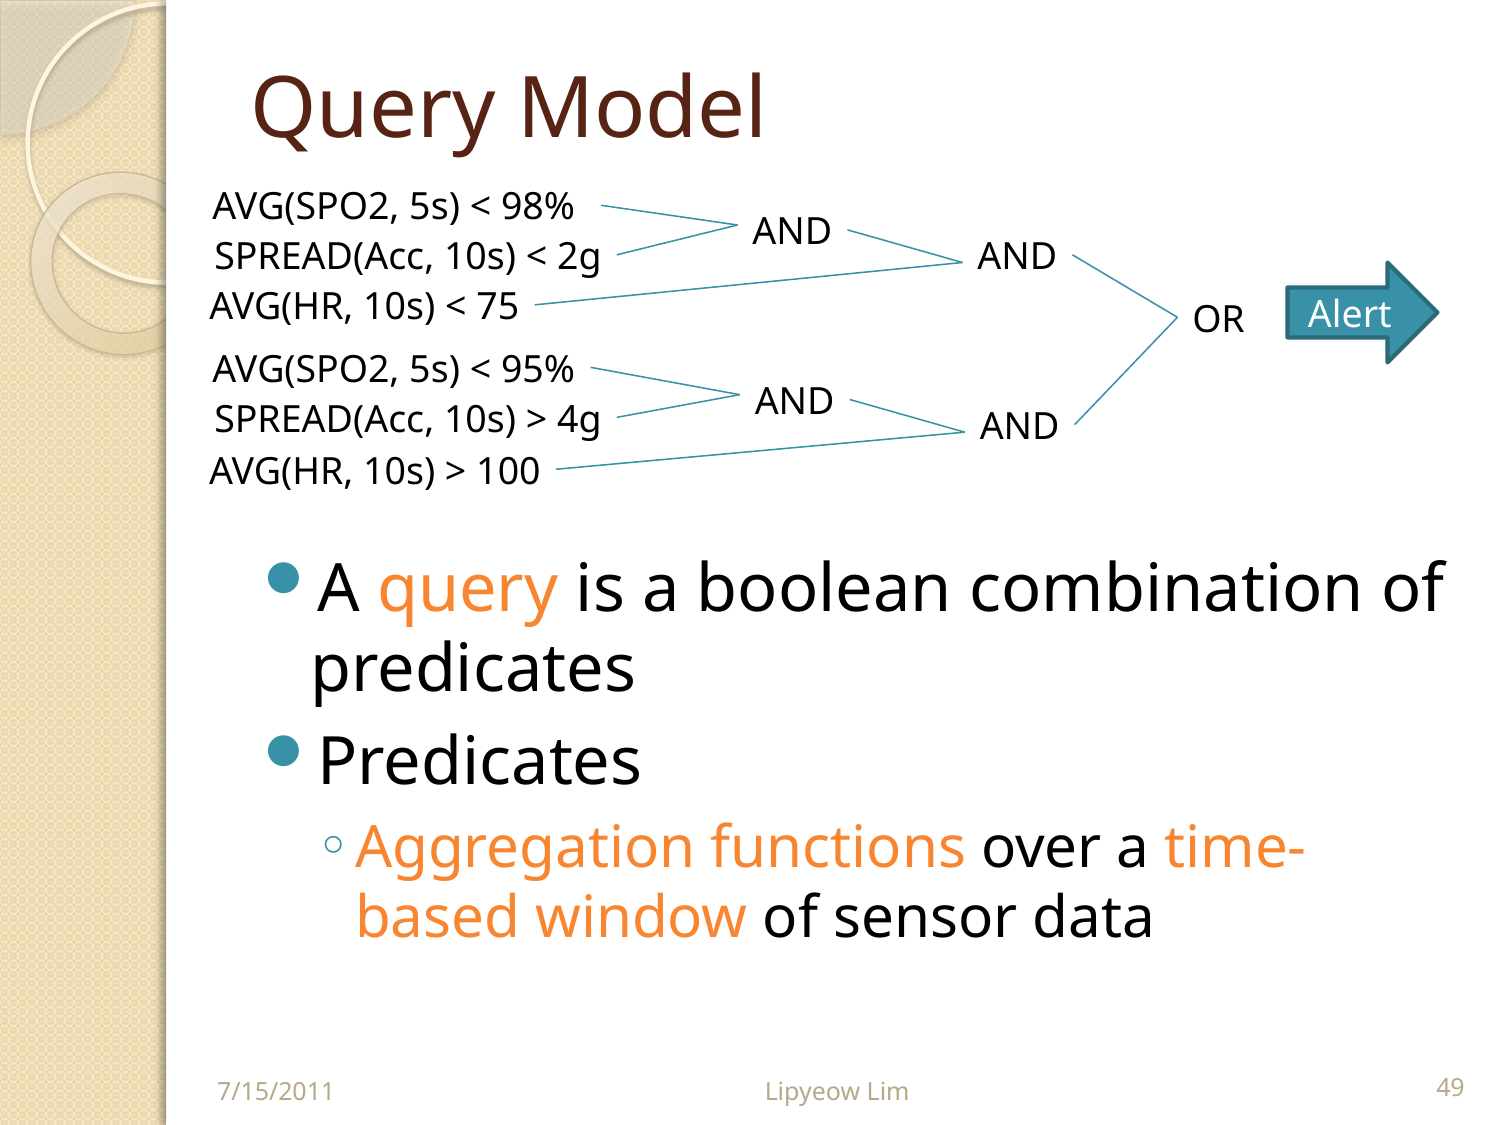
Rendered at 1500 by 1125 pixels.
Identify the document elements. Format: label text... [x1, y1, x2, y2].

text_box AND [965, 394, 1075, 455]
text_box Alert [1285, 260, 1440, 365]
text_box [849, 399, 965, 433]
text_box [847, 230, 963, 263]
text_box AVG(HR, 10s) < 75 [194, 274, 535, 335]
slide_number 49 [1413, 1034, 1488, 1113]
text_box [541, 262, 963, 306]
text_box SPREAD(Acc, 10s) > 4g [199, 387, 617, 448]
text_box SPREAD(Acc, 10s) < 2g [199, 224, 617, 274]
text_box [628, 394, 740, 419]
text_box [1074, 317, 1176, 426]
text_box OR [1182, 287, 1260, 348]
list A query is a boolean combination of predicates Predicates Aggregation functions over a time-based window of sensor data [235, 537, 1466, 1025]
title Query Model [235, 45, 1466, 163]
text_box AVG(SPO2, 5s) < 98% [197, 174, 591, 235]
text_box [1072, 254, 1176, 316]
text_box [628, 224, 738, 256]
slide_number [162, 1034, 350, 1113]
text_box AVG(SPO2, 5s) < 95% [197, 337, 591, 398]
text_box AND [962, 224, 1073, 285]
text_box AND [737, 199, 848, 259]
footer Lipyeow Lim [750, 1034, 1225, 1113]
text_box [600, 204, 738, 226]
text_box AND [741, 369, 850, 429]
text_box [562, 431, 965, 470]
text_box AVG(HR, 10s) > 100 [194, 439, 556, 500]
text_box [600, 367, 740, 395]
